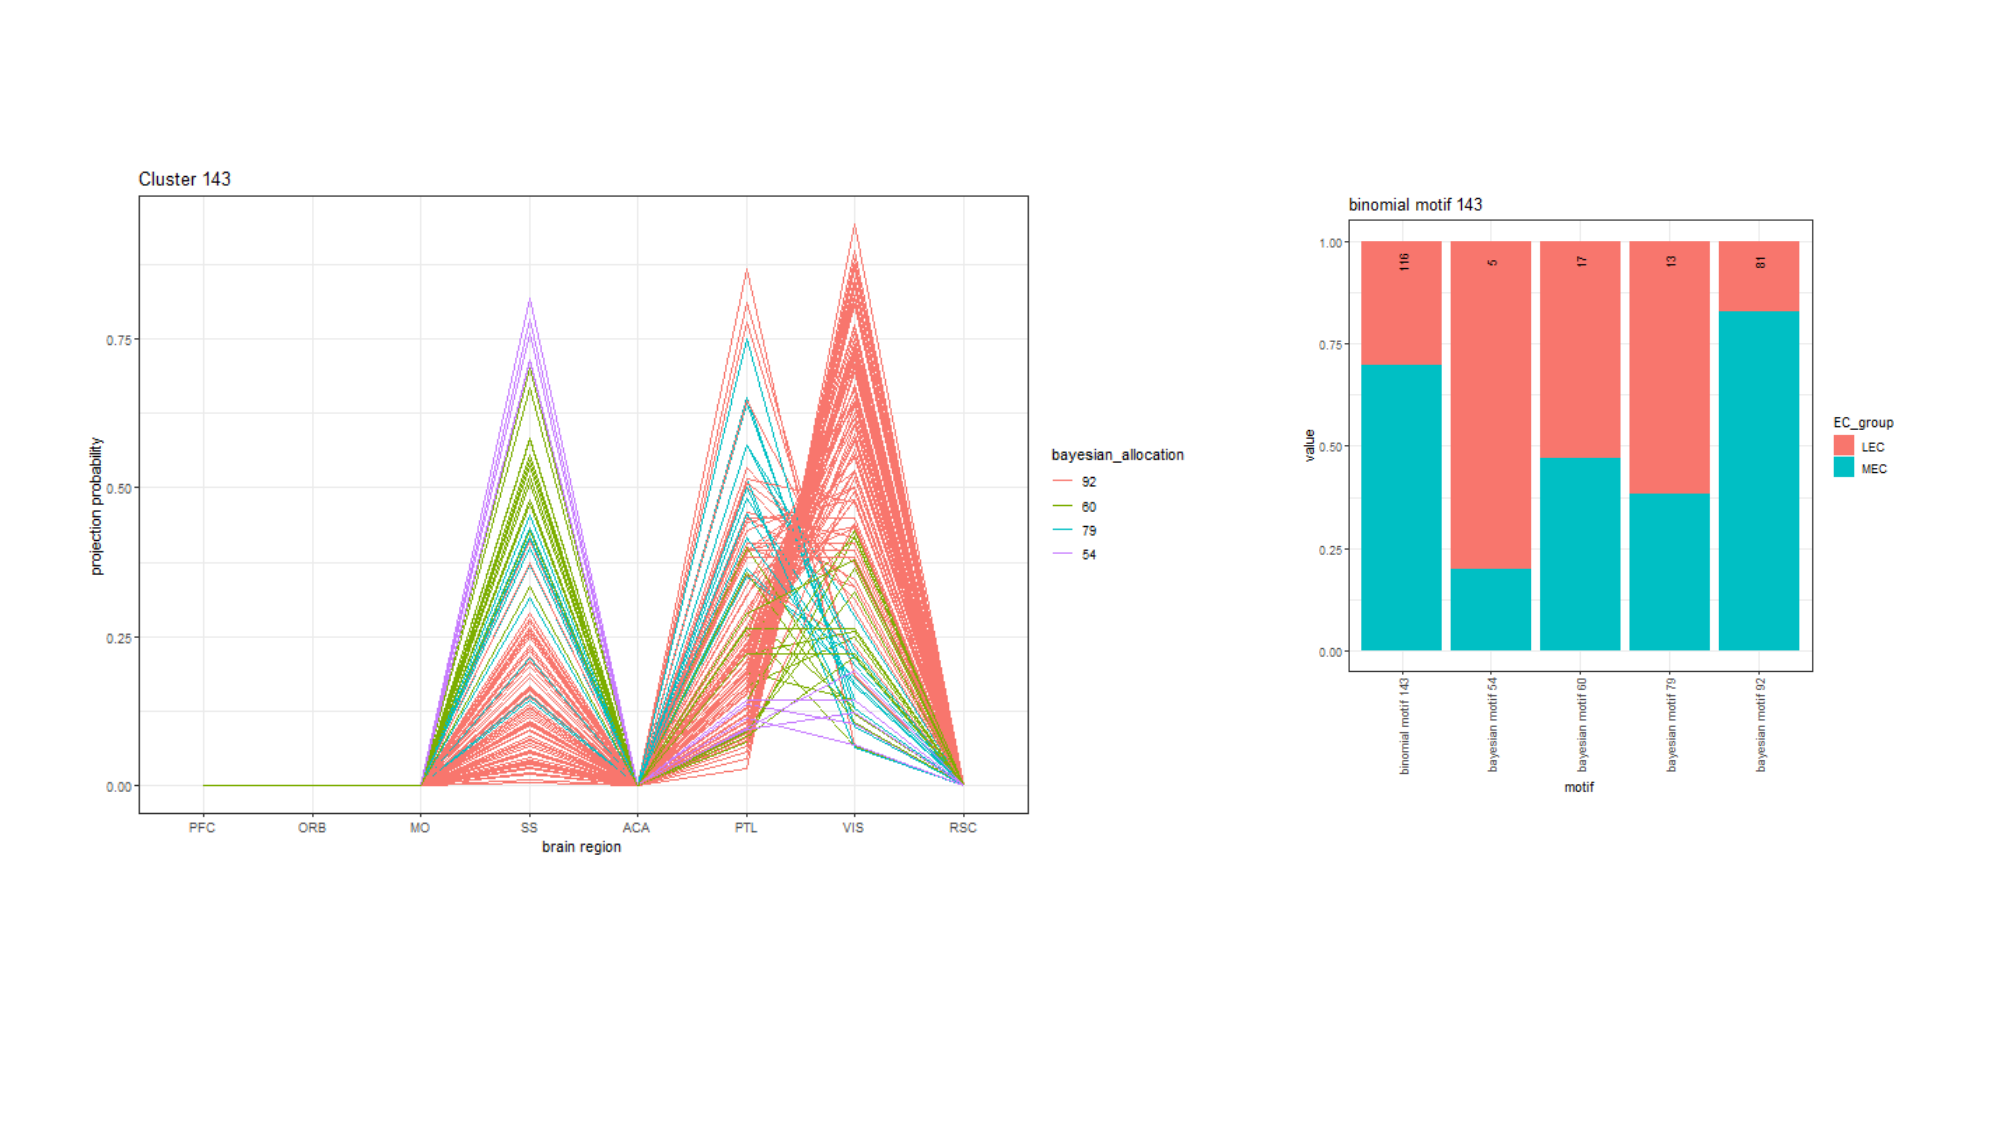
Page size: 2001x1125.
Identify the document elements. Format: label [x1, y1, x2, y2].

list [1295, 189, 1908, 801]
picture [80, 162, 1200, 863]
